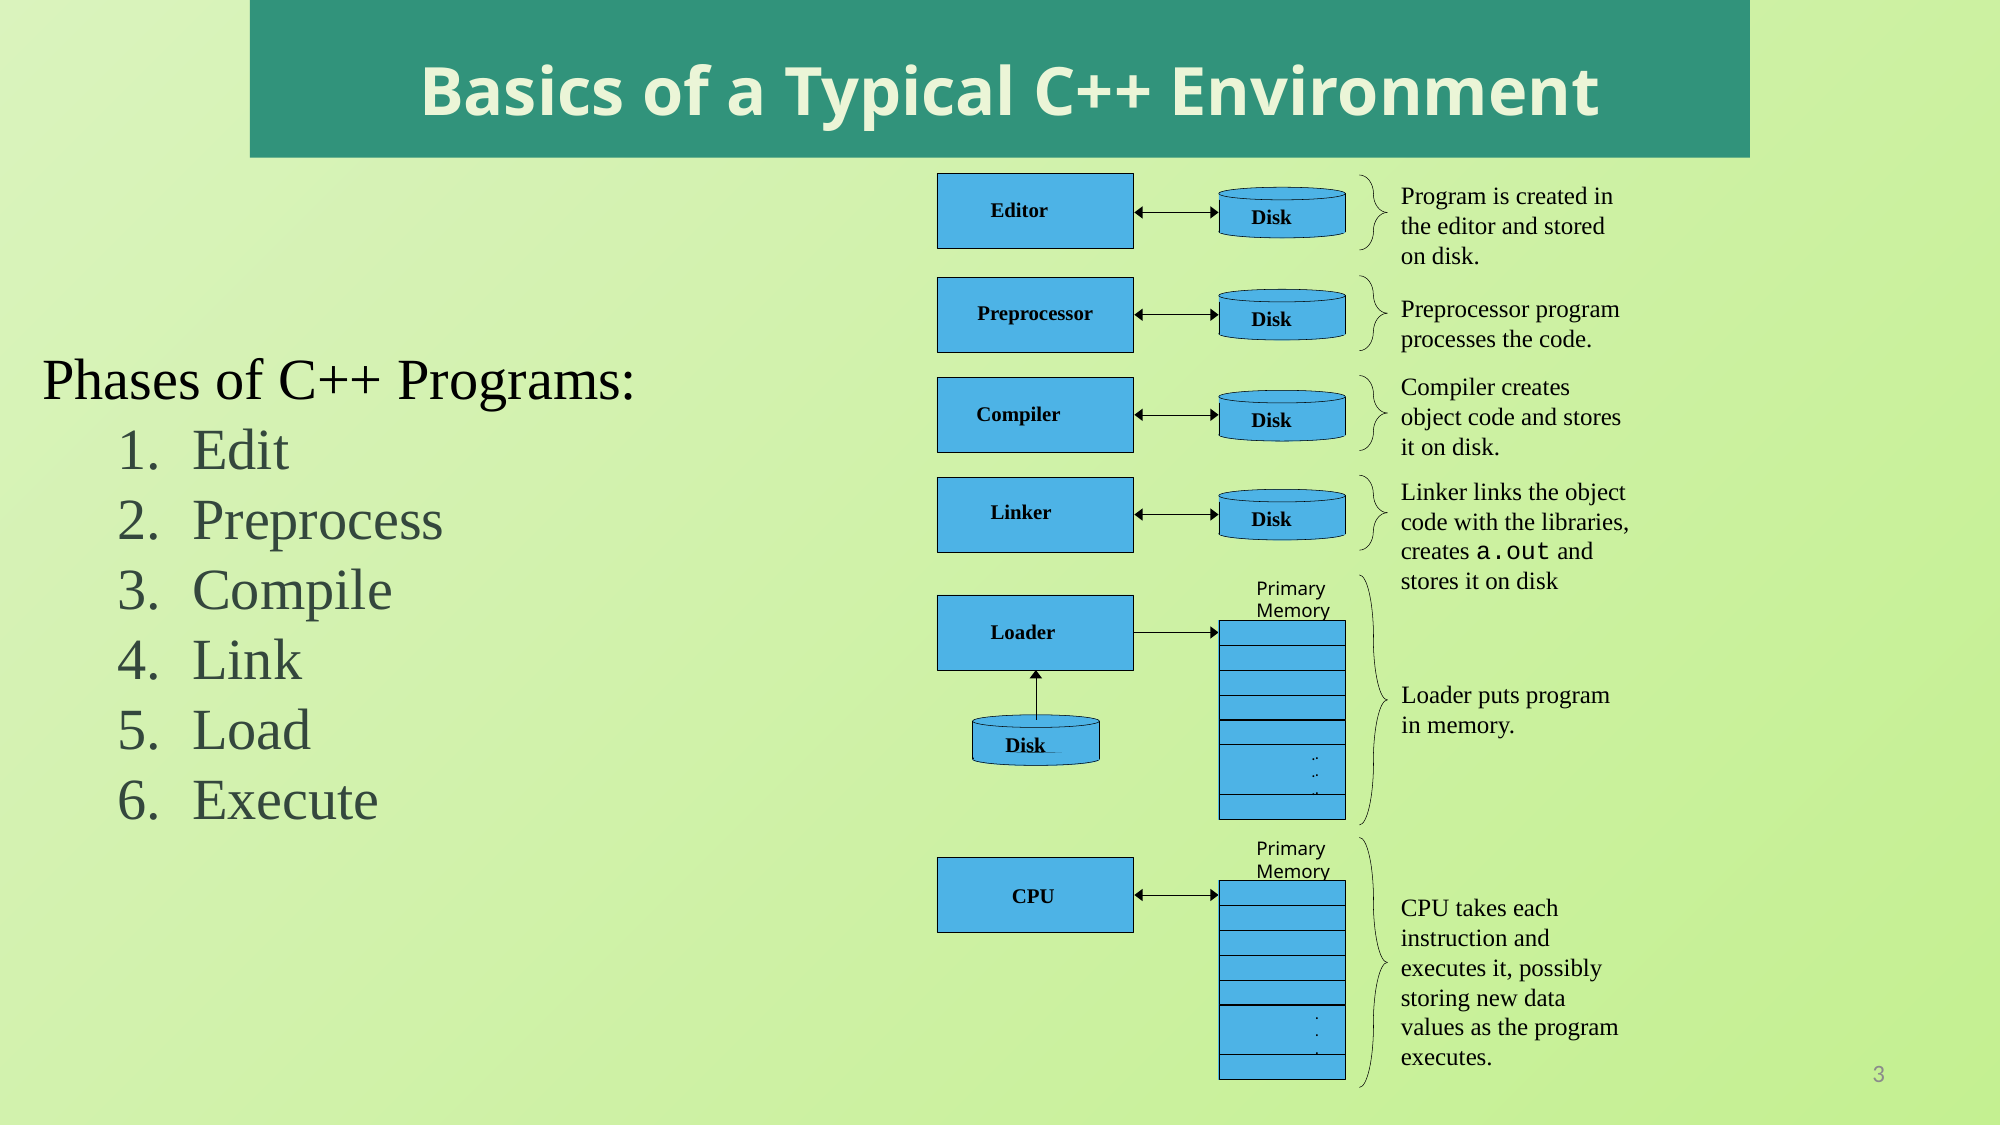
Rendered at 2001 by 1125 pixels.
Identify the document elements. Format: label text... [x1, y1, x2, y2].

text_box Phases of C++ Programs: Edit Preprocess Compile Link Load Execute [27, 333, 665, 909]
slide_number 3 [1433, 1042, 1900, 1103]
title Basics of a Typical C++ Environment [249, 0, 1750, 158]
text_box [936, 173, 1701, 1088]
